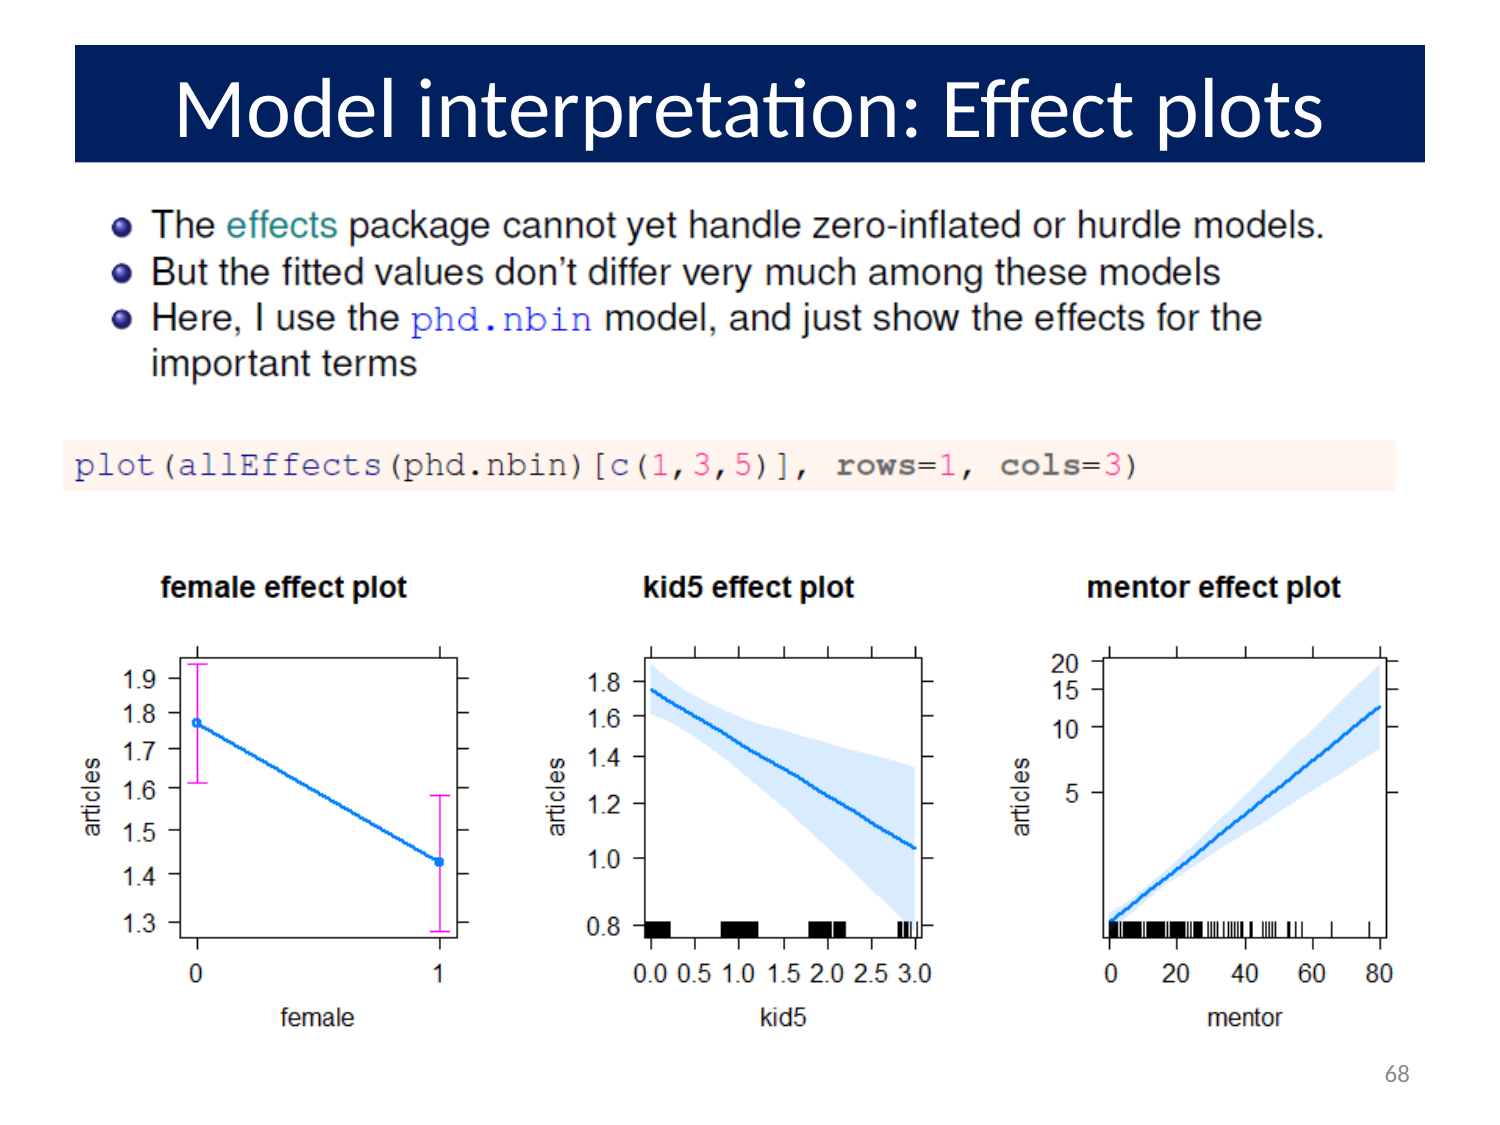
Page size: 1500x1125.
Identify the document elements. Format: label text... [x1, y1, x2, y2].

picture [53, 562, 1447, 1065]
slide_number 68 [1074, 1074, 1425, 1103]
picture [62, 199, 1404, 491]
title Model interpretation: Effect plots [75, 45, 1425, 163]
